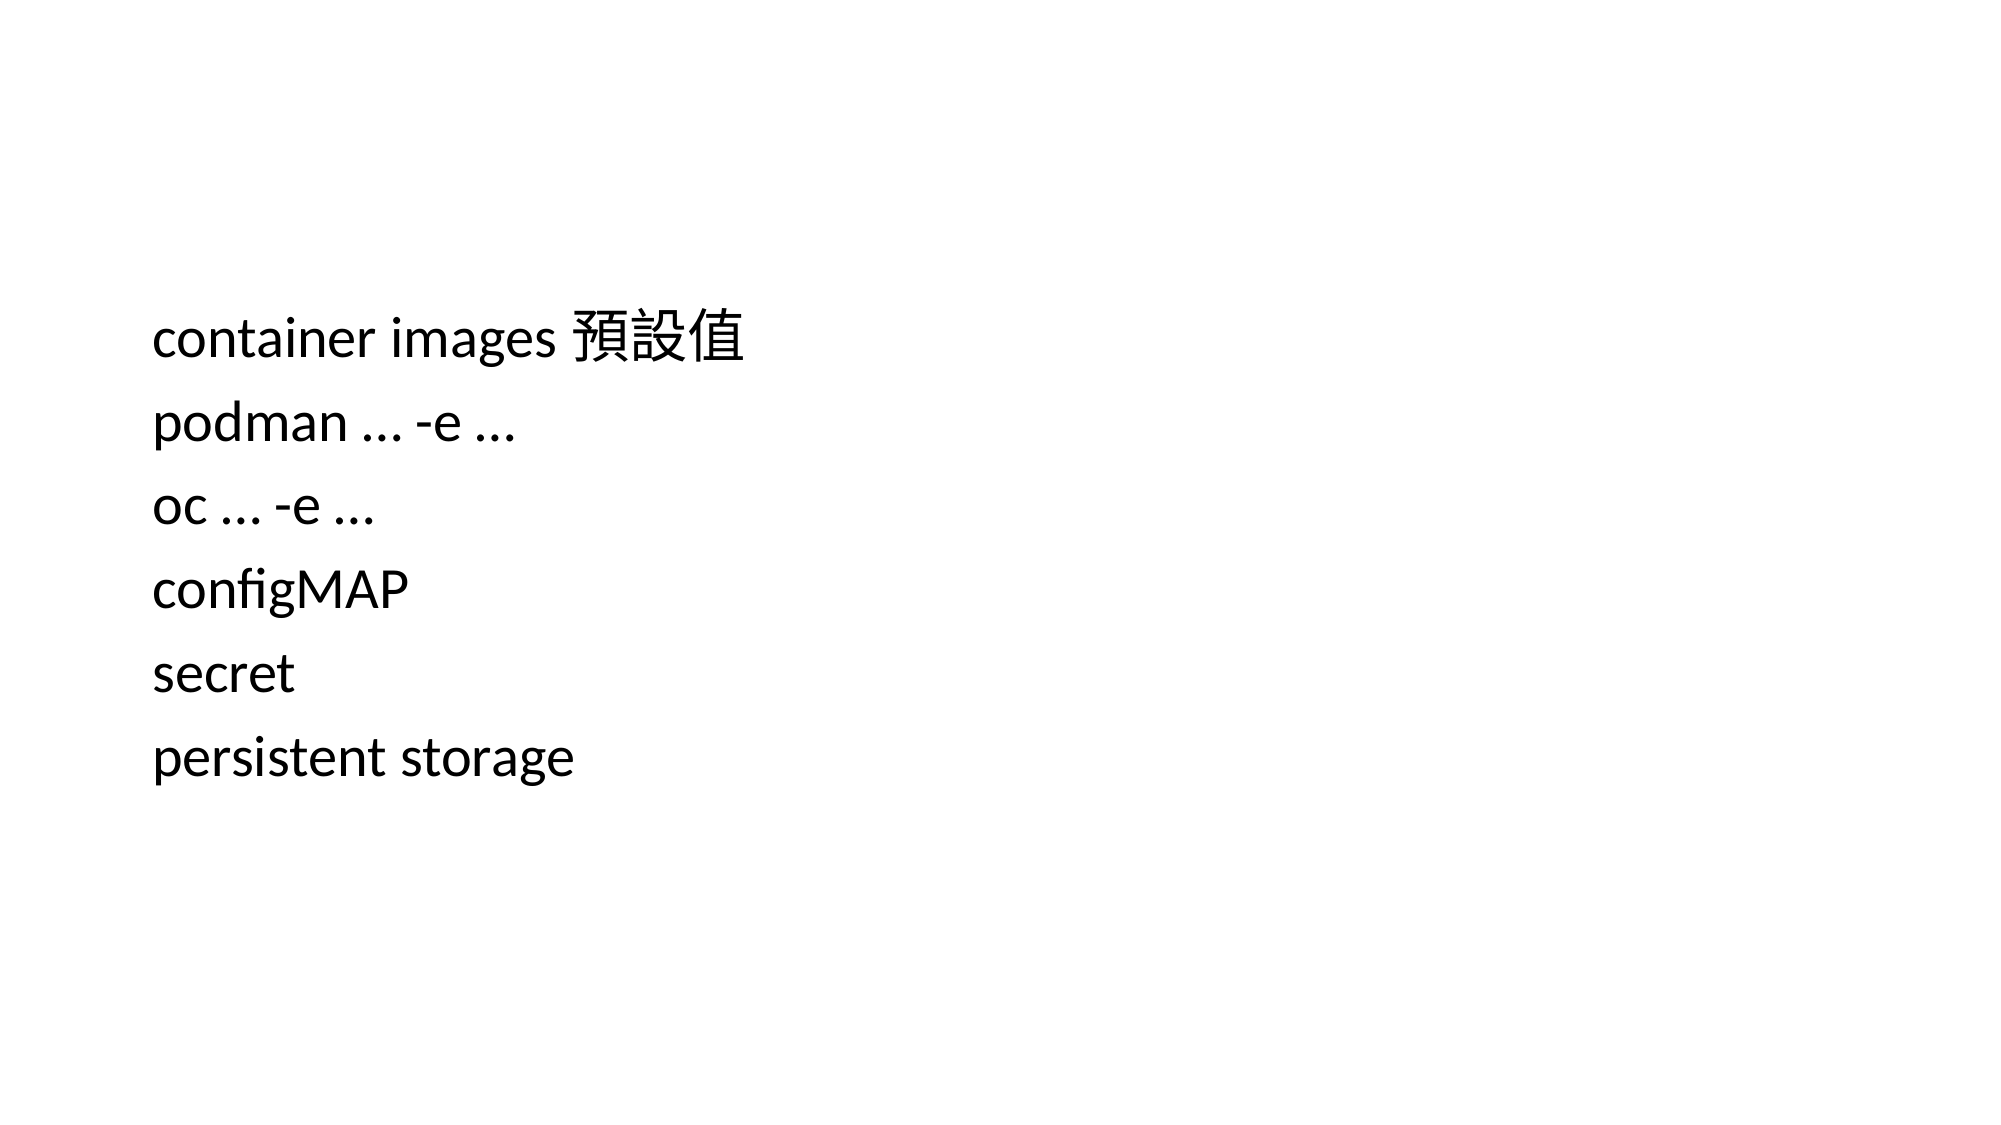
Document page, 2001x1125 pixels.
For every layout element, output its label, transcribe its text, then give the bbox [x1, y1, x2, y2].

list container images預設值 podman … -e … oc … -e … configMAP secret persistent storage [137, 299, 1863, 1014]
